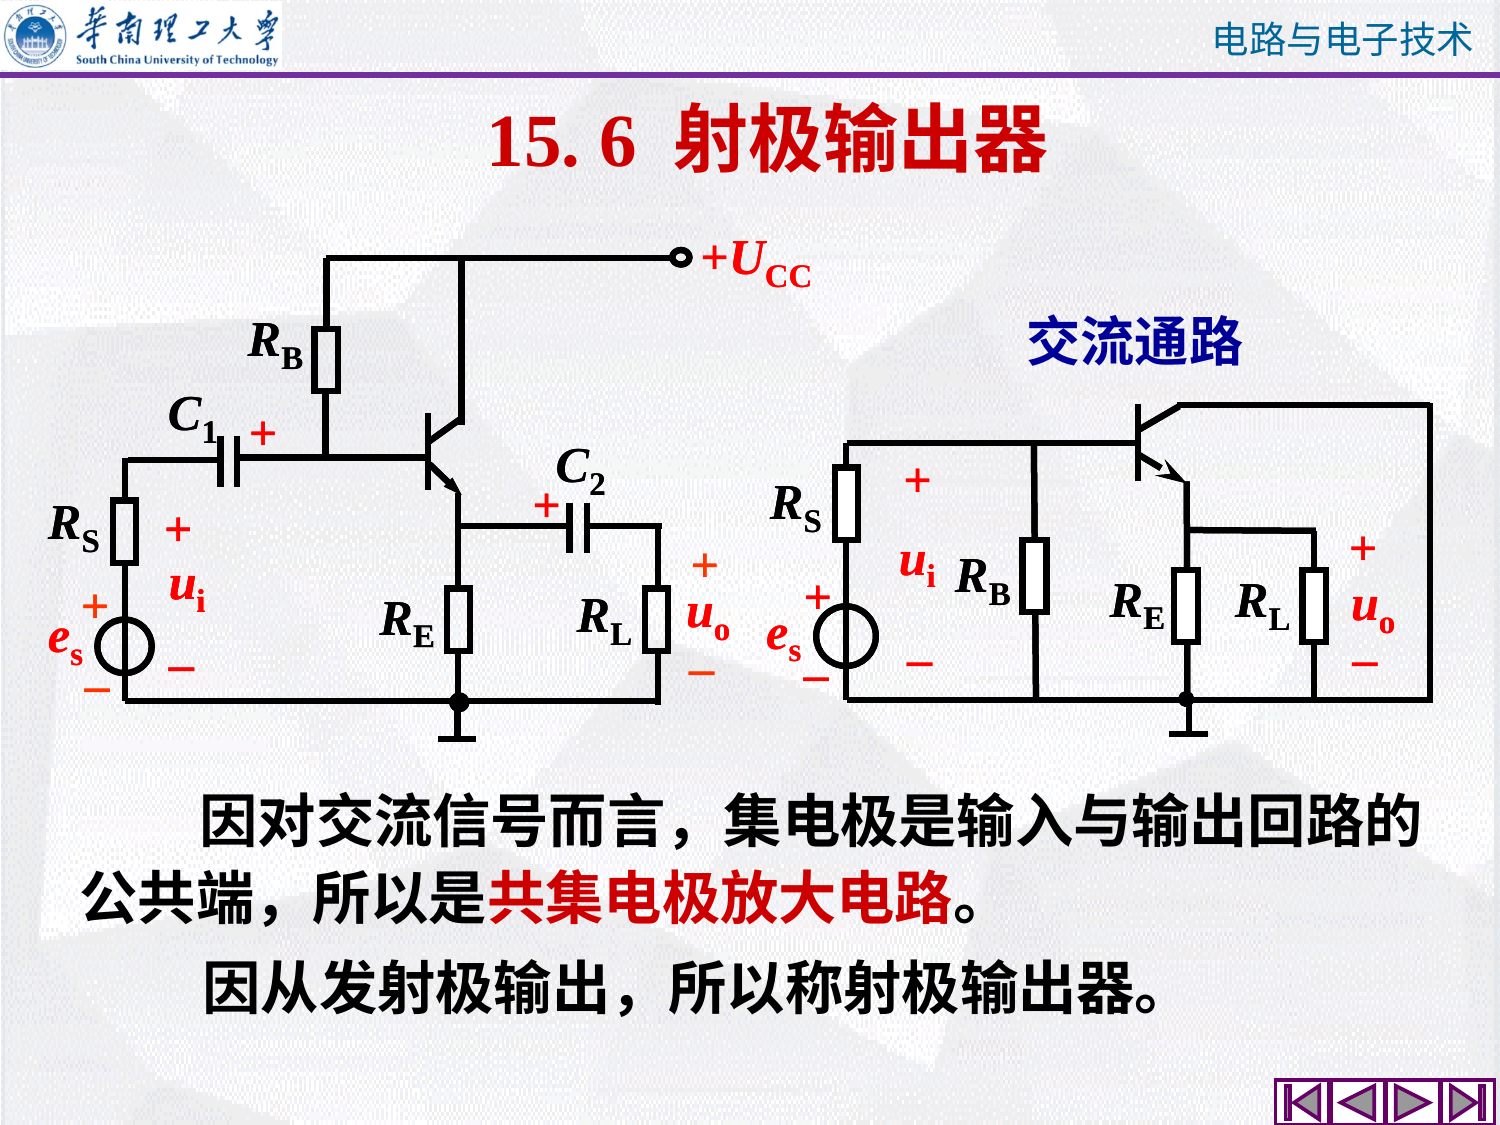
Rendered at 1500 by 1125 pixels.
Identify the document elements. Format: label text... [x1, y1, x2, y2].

picture [1, 0, 1500, 72]
text_box 因从发射极输出，所以称射极输出器。 [120, 936, 1208, 1029]
text_box 因对交流信号而言，集电极是输入与输出回路的公共端，所以是共集电极放大电路。 [64, 770, 1471, 939]
title 15. 6 射极输出器 [332, 92, 1204, 193]
text_box 交流通路 [978, 300, 1292, 380]
picture [0, 78, 1500, 1125]
